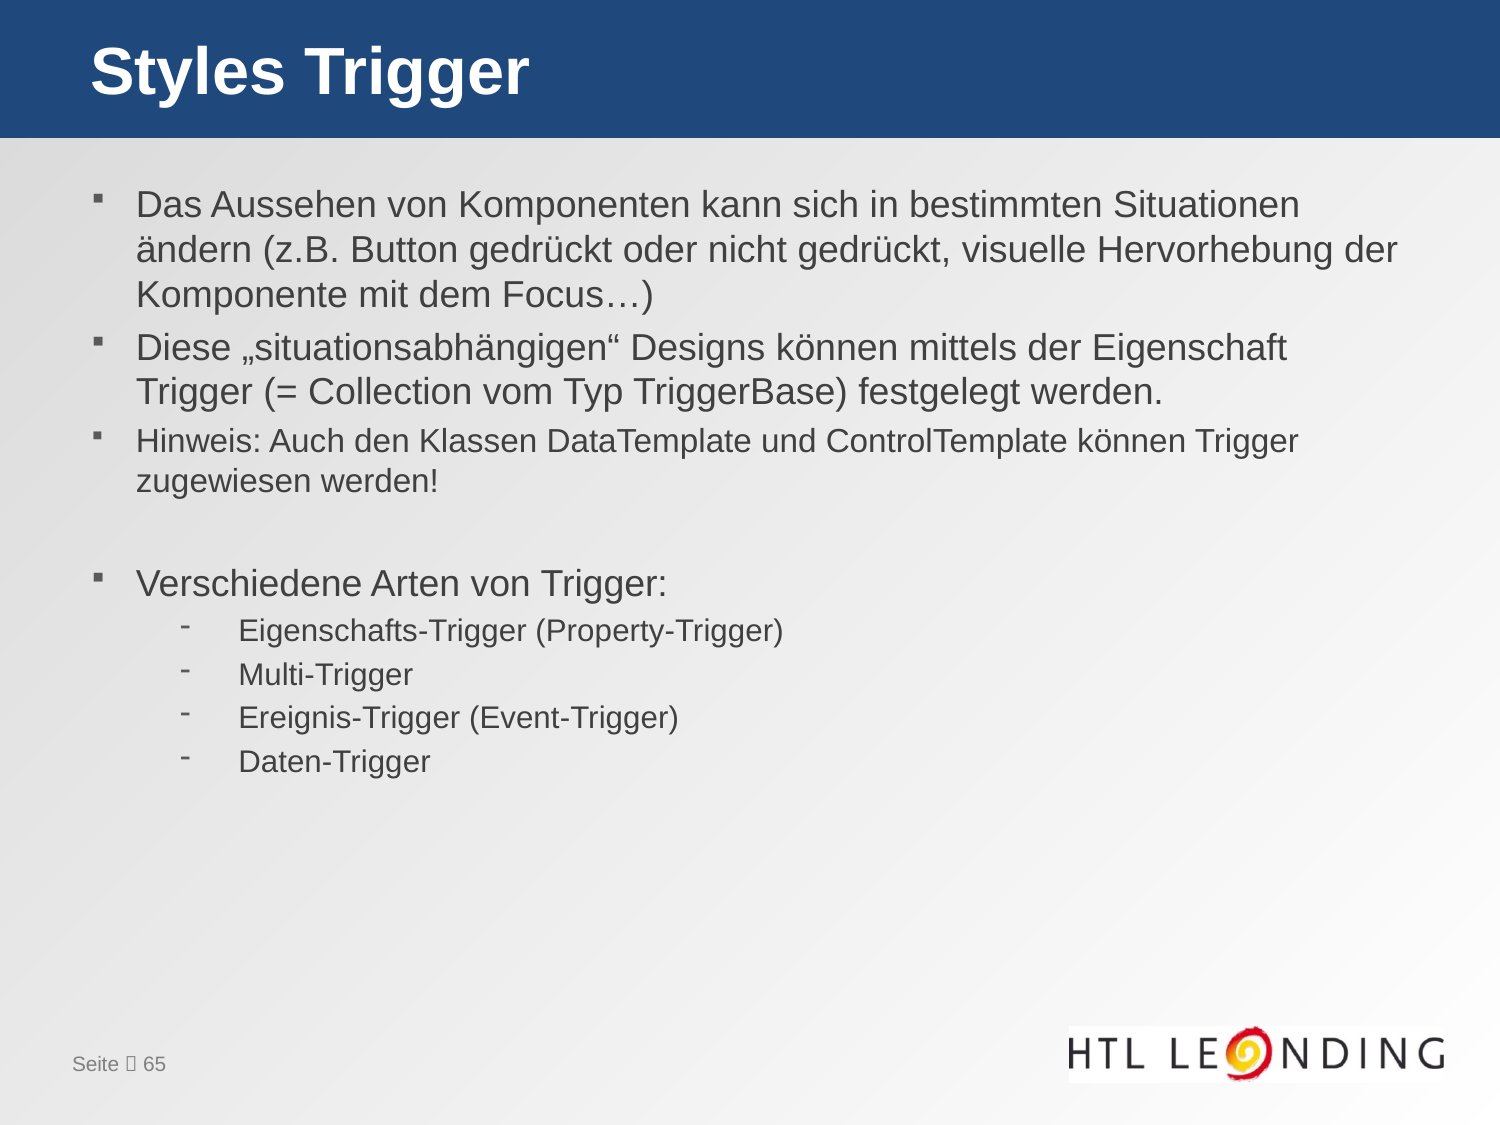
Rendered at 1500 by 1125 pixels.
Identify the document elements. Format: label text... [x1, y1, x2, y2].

title Styles Trigger [75, 20, 1425, 208]
picture [1069, 1026, 1444, 1083]
list Das Aussehen von Komponenten kann sich in bestimmten Situationen ändern (z.B. Button gedrückt oder nicht gedrückt, visuelle Hervorhebung der Komponente mit dem Focus…) Diese „situationsabhängigen“ Designs können mittels der Eigenschaft Trigger (= Collection vom Typ TriggerBase) festgelegt werden. Hinweis: Auch den Klassen DataTemplate und ControlTemplate können Trigger zugewiesen werden! Verschiedene Arten von Trigger: Eigenschafts-Trigger (Property-Trigger) Multi-Trigger Ereignis-Trigger (Event-Trigger) Daten-Trigger [76, 172, 1427, 916]
